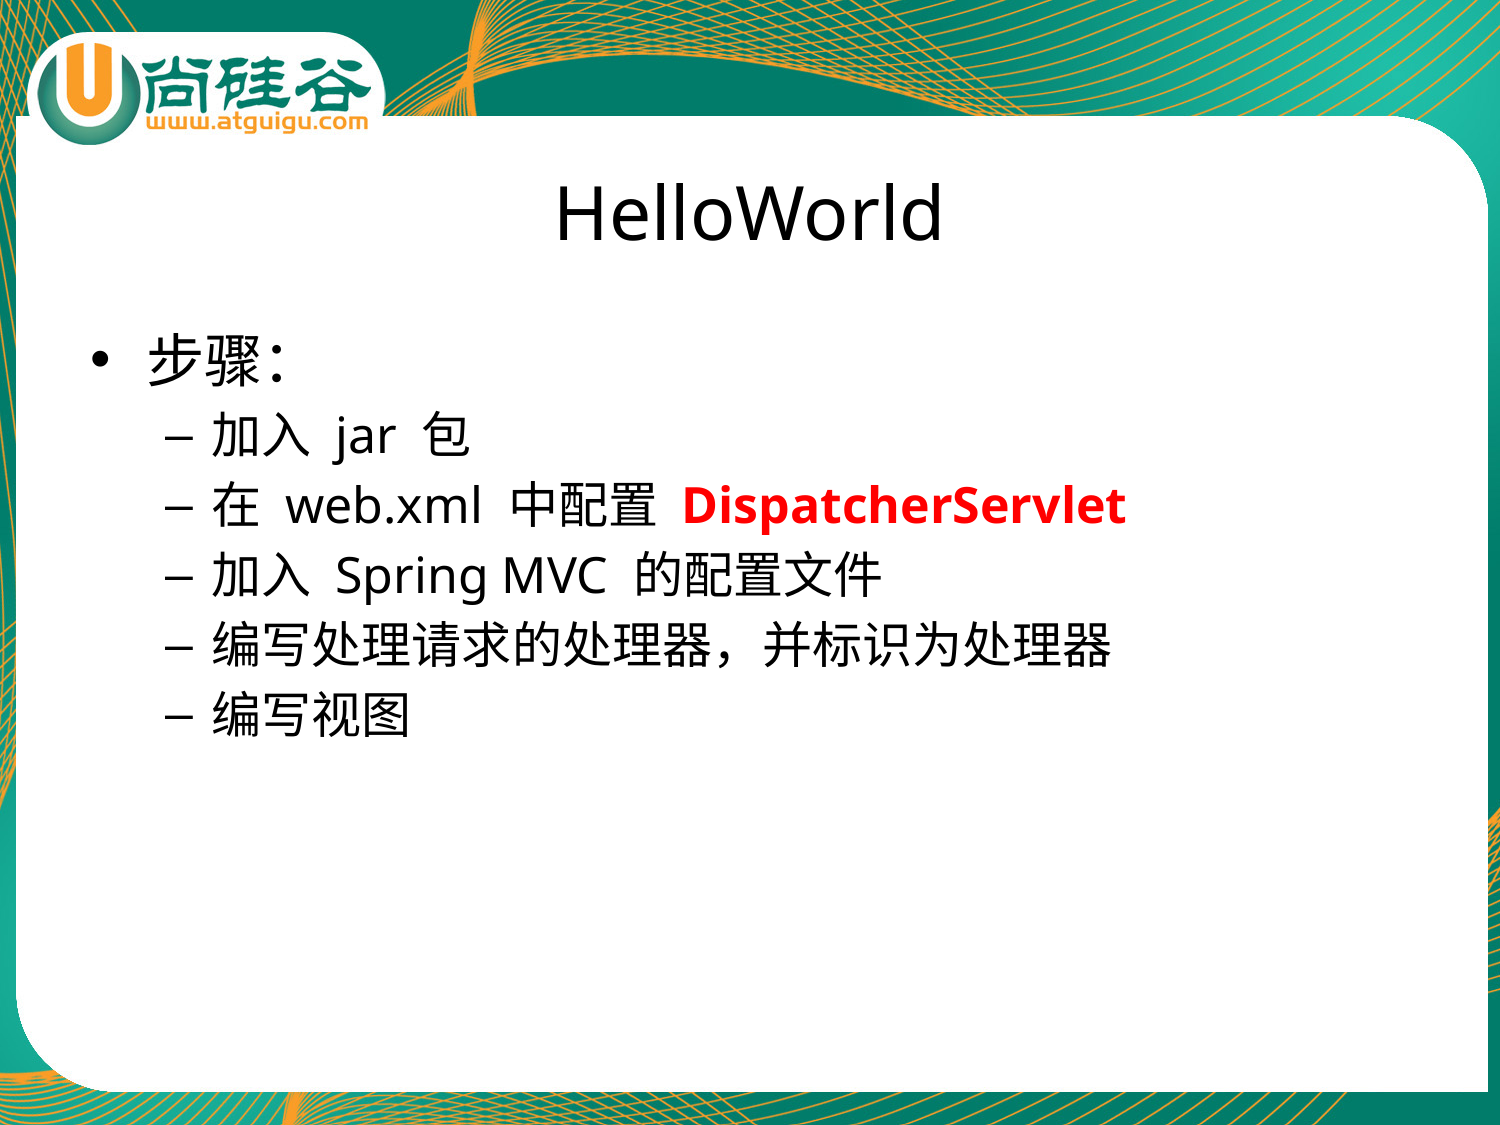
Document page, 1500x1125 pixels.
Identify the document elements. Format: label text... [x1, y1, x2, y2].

title HelloWorld [75, 117, 1425, 305]
list 步骤： 加入 jar 包 在 web.xml 中配置 DispatcherServlet 加入 Spring MVC 的配置文件 编写处理请求的处理器，并标识为处理器 编写视图 [75, 316, 1425, 879]
picture [0, 0, 1500, 1125]
